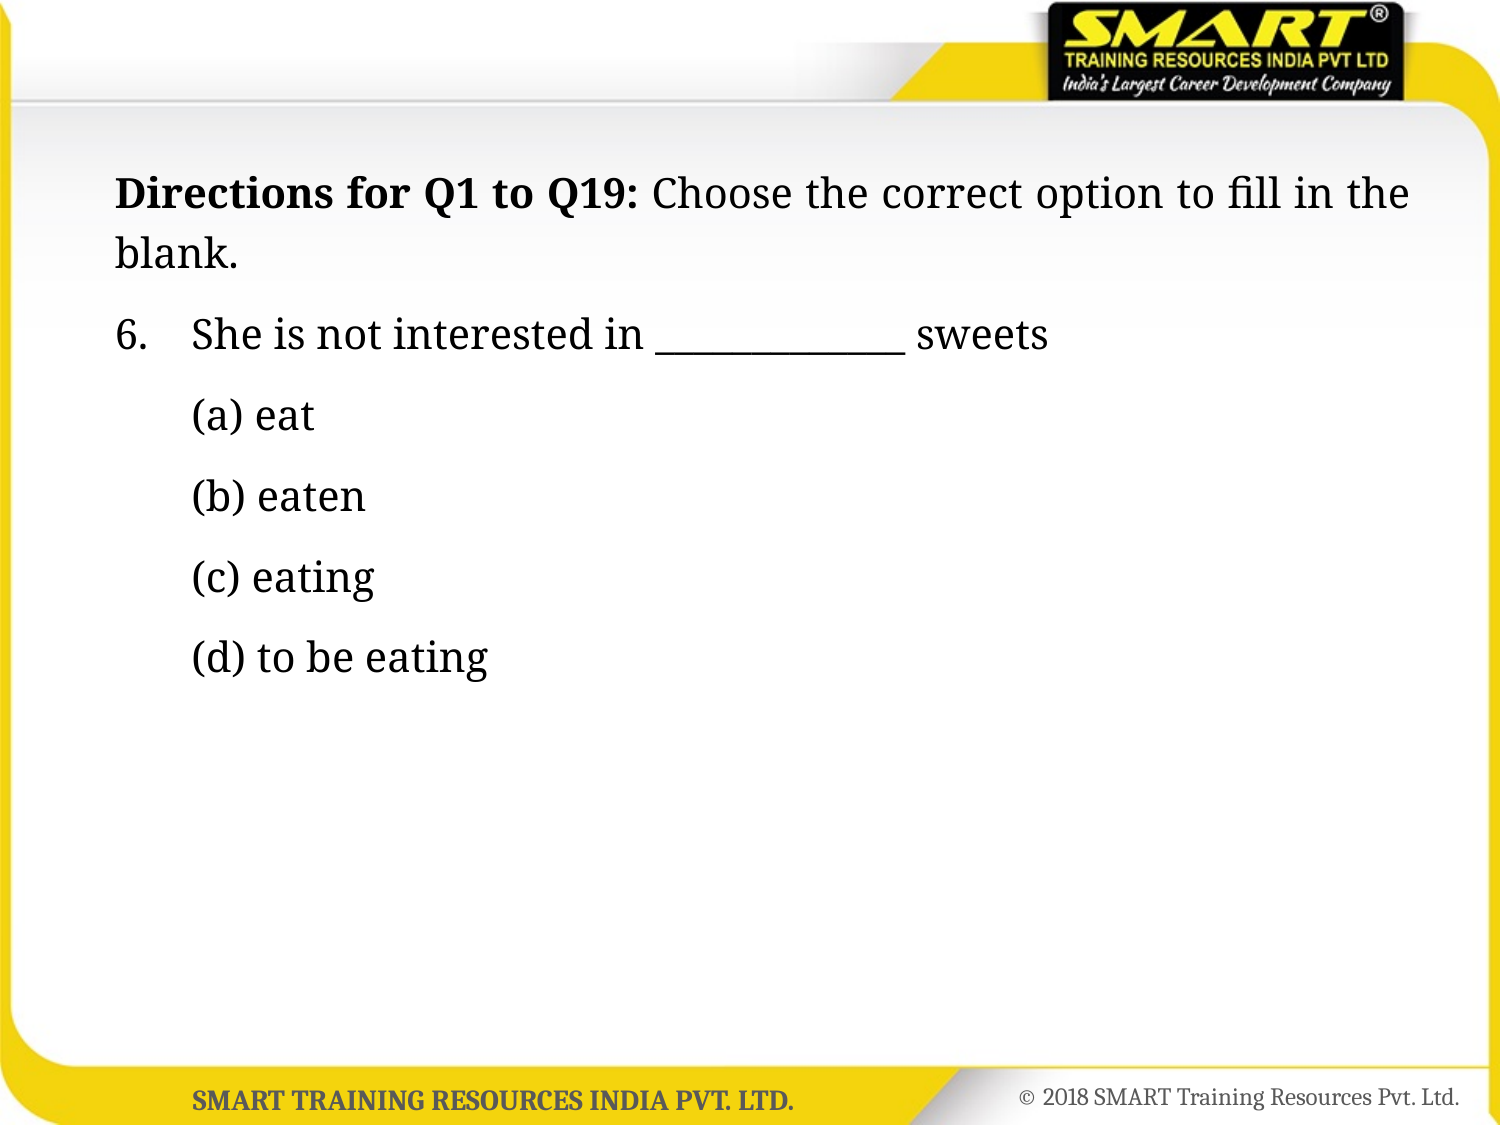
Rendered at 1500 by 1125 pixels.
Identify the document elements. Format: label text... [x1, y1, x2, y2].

text_box Directions for Q1 to Q19: Choose the correct option to fill in the blank. 6. She is not interested in _____________ sweets (a) eat (b) eaten (c) eating (d) to be eating [99, 149, 1425, 689]
picture [0, 0, 1500, 1125]
